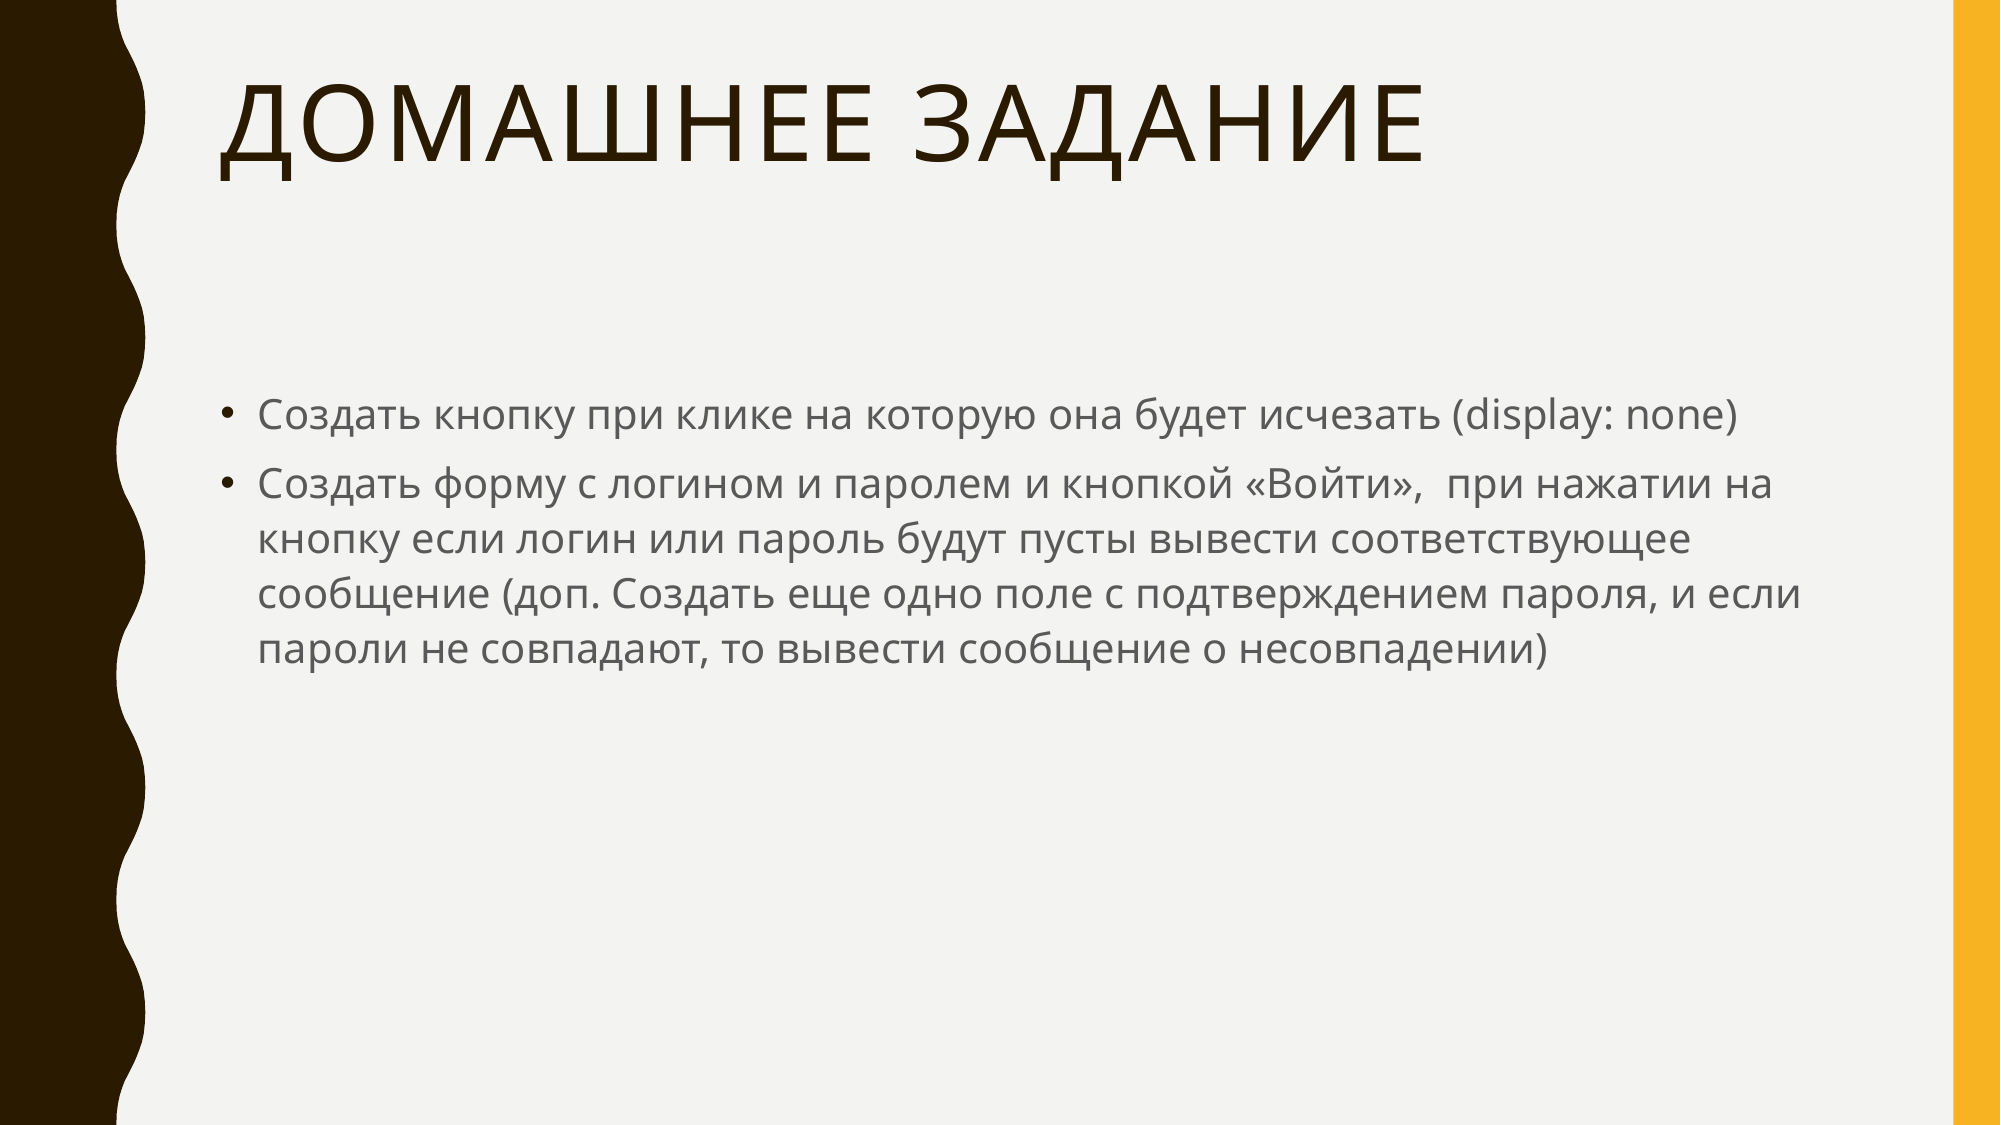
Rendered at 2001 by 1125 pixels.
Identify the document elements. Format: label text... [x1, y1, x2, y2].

list Создать кнопку при клике на которую она будет исчезать (display: none) Создать форму с логином и паролем и кнопкой «Войти», при нажатии на кнопку если логин или пароль будут пусты вывести соответствующее сообщение (доп. Создать еще одно поле с подтверждением пароля, и если пароли не совпадают, то вывести сообщение о несовпадении) [205, 375, 1875, 965]
title Домашнее задание [205, 62, 1875, 308]
